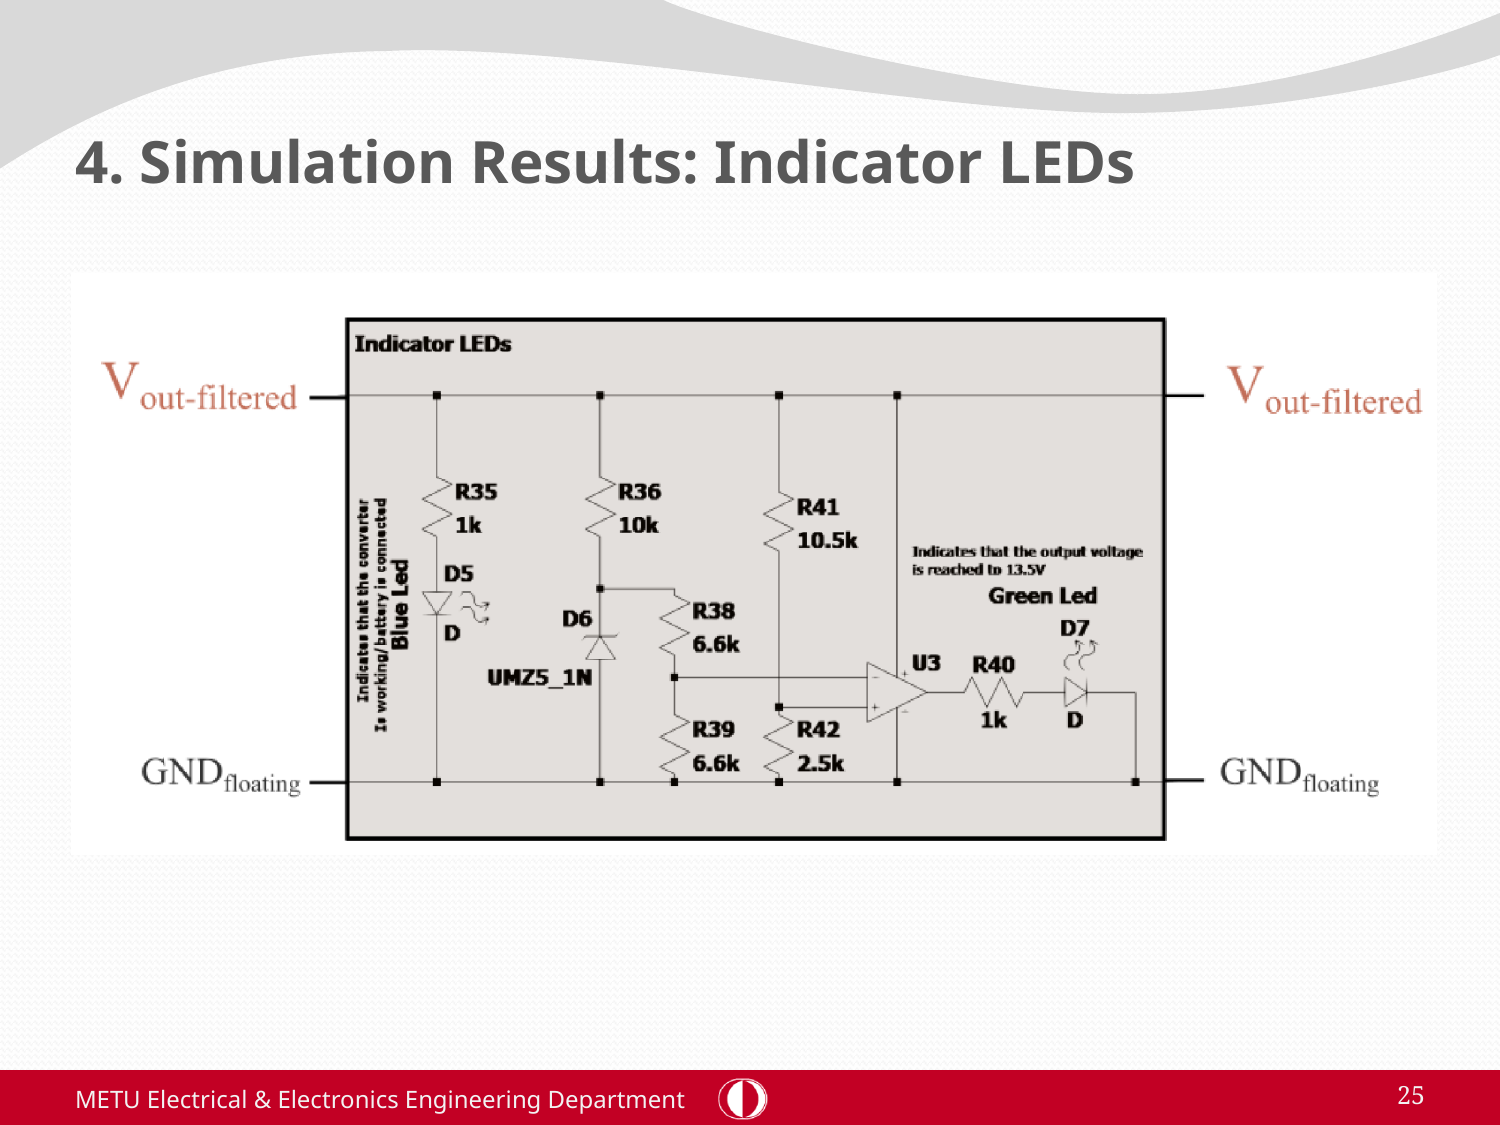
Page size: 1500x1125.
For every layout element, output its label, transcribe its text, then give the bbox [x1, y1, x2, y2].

slide_number 25 [1330, 1070, 1425, 1114]
picture [71, 273, 1437, 856]
slide_number METU Electrical & Electronics Engineering Department [75, 1070, 732, 1114]
text_box 4. Simulation Results: Indicator LEDs [74, 55, 1425, 196]
picture [713, 1078, 781, 1122]
